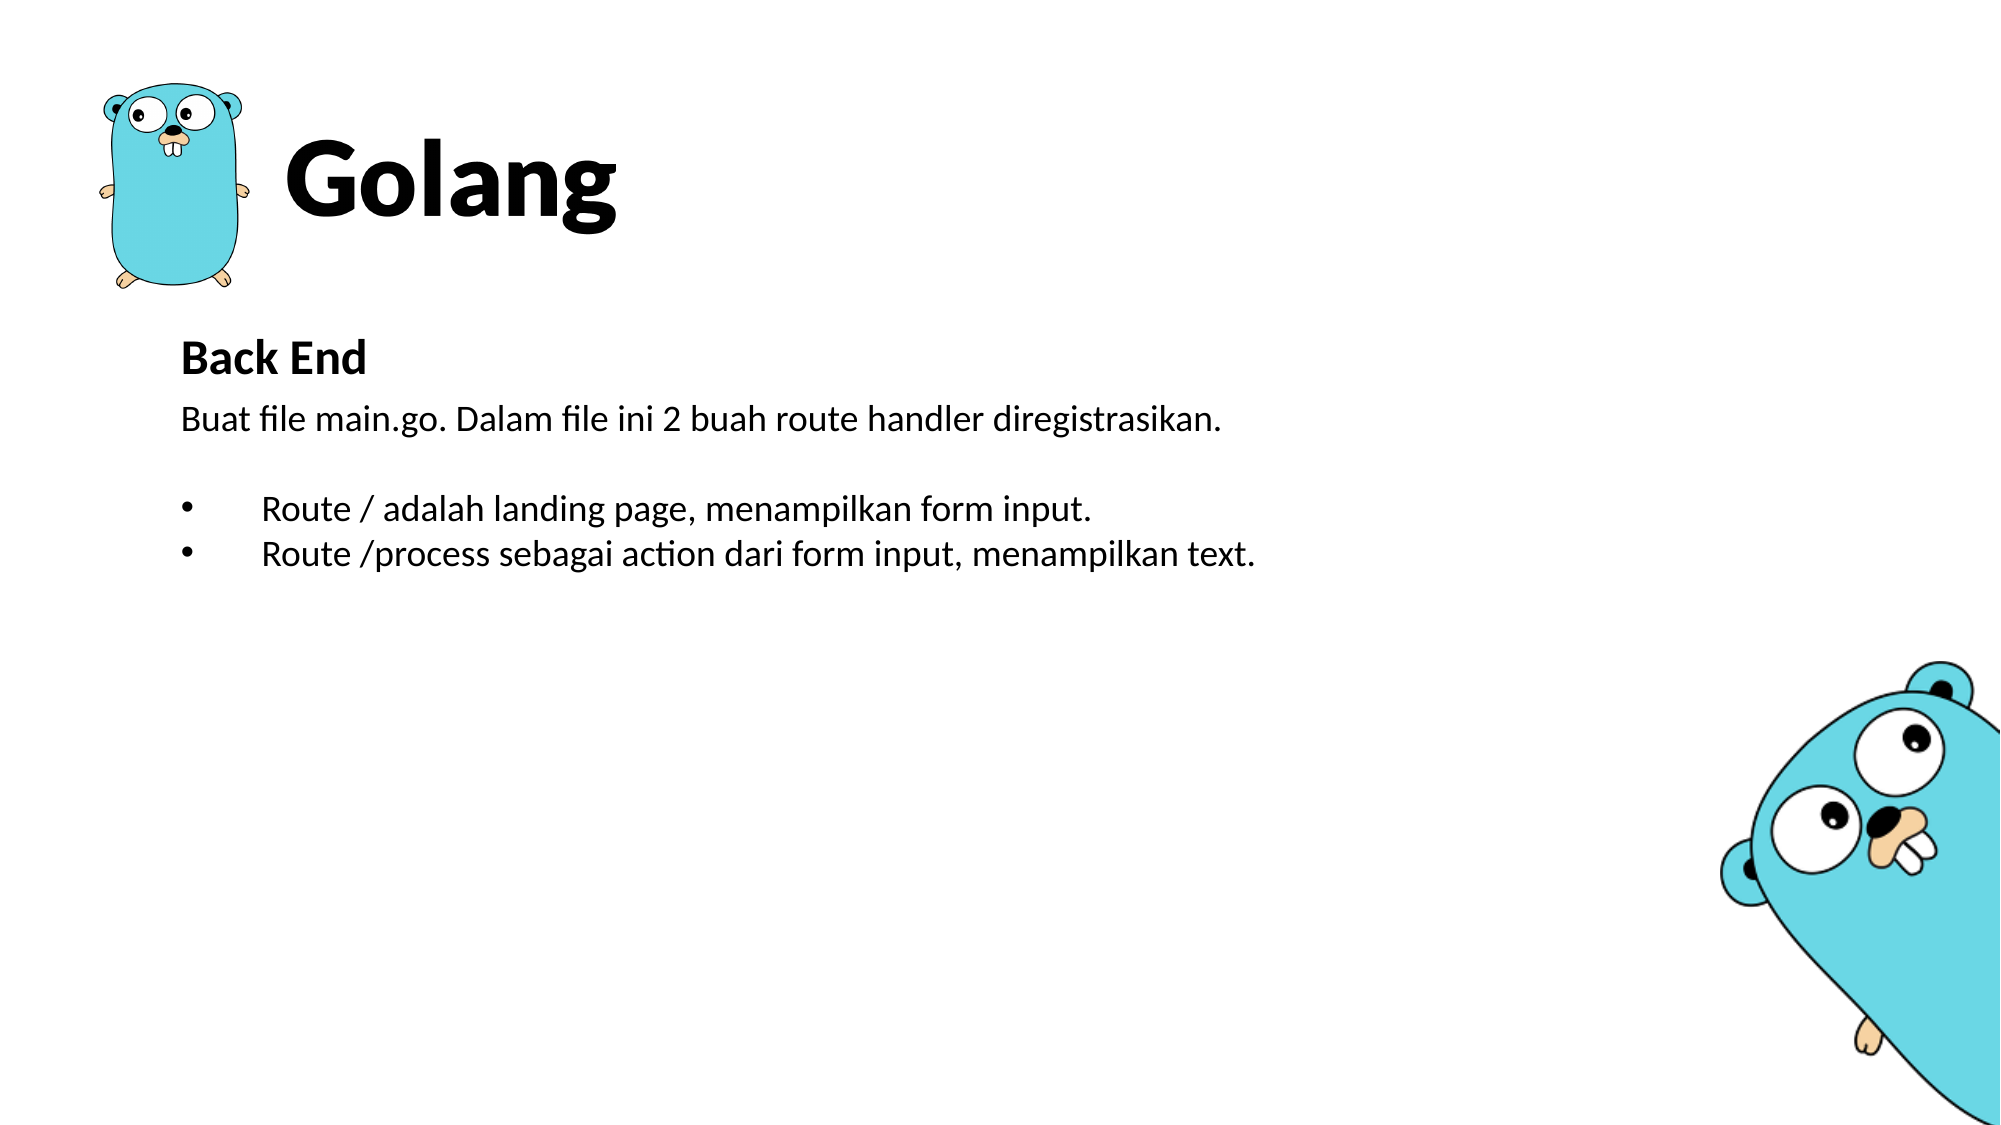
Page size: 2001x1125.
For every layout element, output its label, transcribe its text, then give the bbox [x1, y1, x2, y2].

text_box [83, 491, 1385, 921]
text_box Buat file main.go. Dalam file ini 2 buah route handler diregistrasikan. Route / adalah landing page, menampilkan form input. Route /process sebagai action dari form input, menampilkan text. [166, 386, 1615, 582]
text_box Back End [166, 317, 1834, 393]
picture [1720, 661, 2000, 1125]
picture [98, 83, 616, 289]
